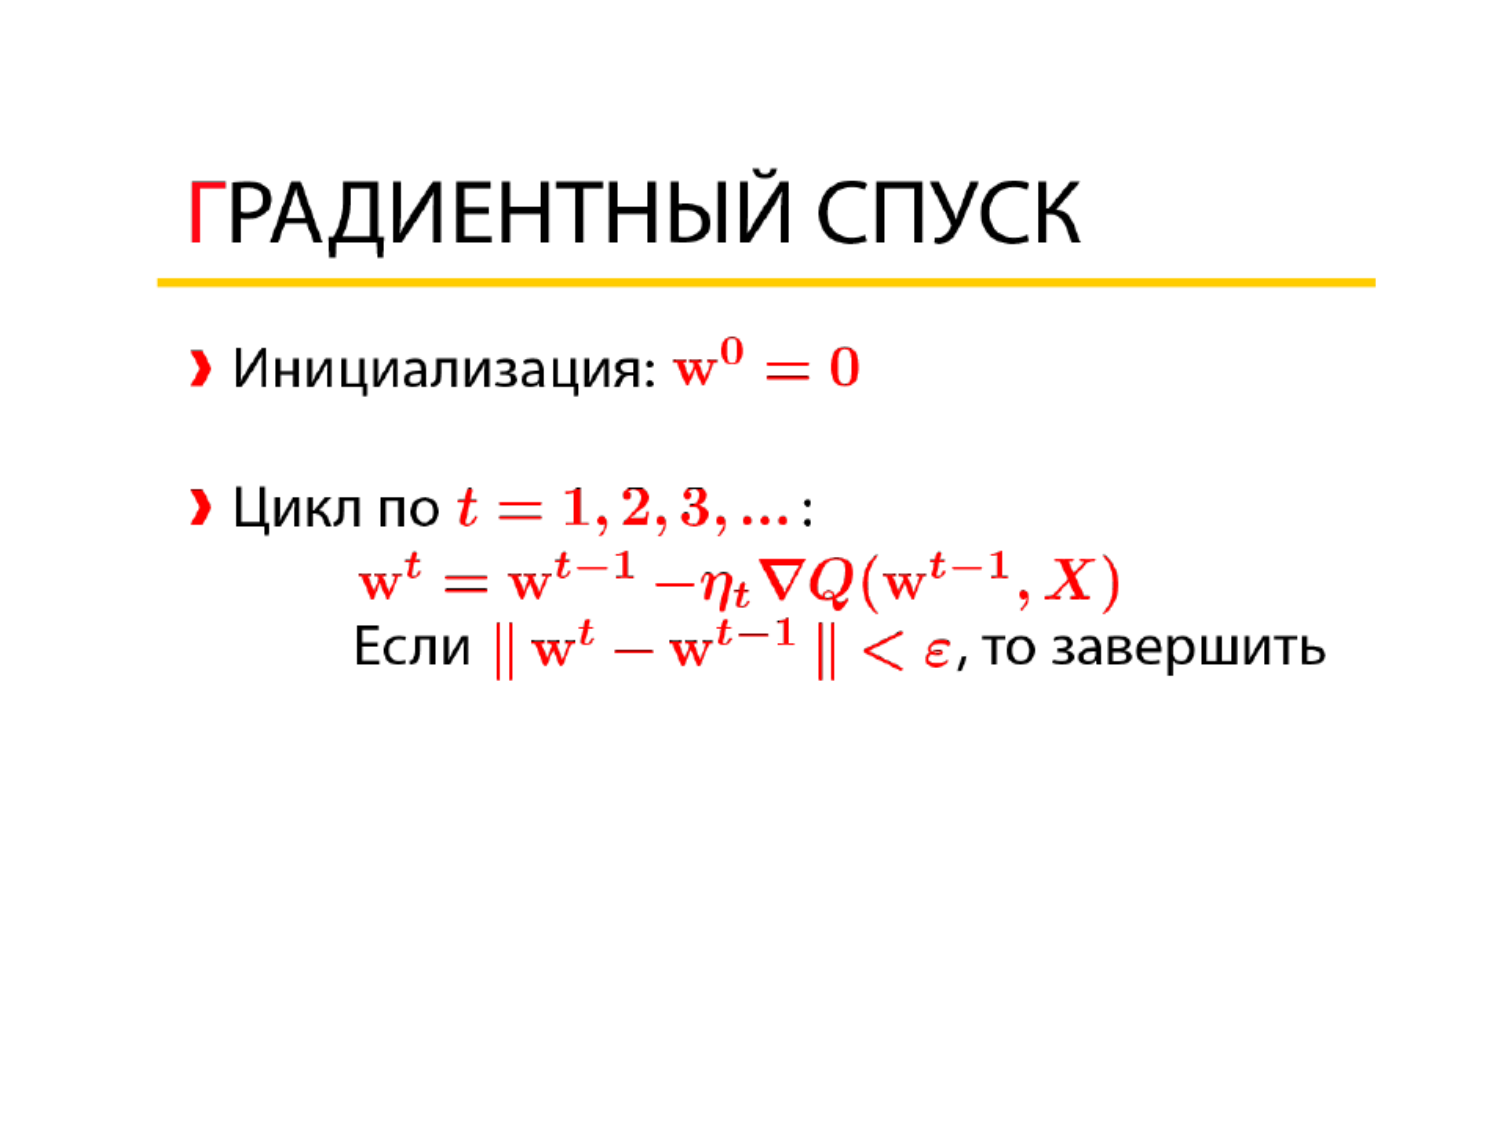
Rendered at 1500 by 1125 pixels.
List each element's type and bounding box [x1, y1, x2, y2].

picture [103, 160, 1397, 937]
